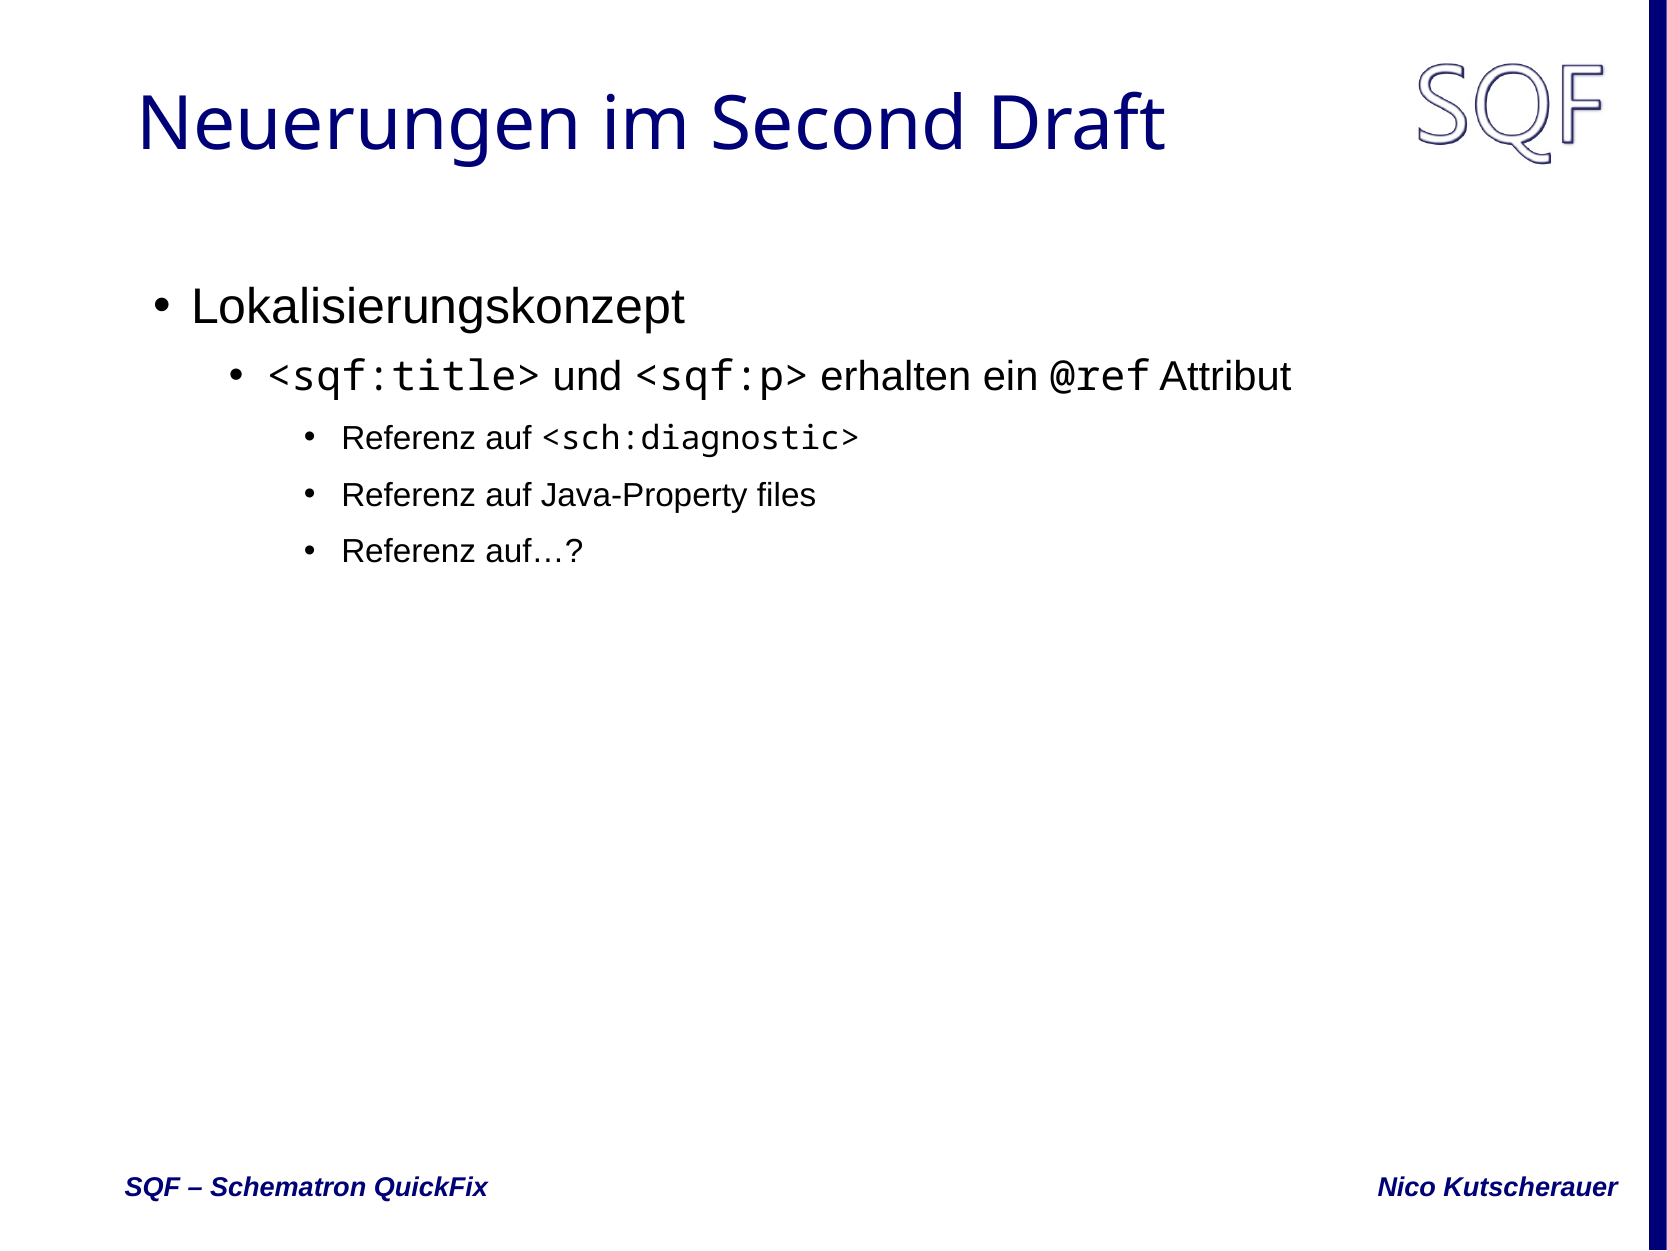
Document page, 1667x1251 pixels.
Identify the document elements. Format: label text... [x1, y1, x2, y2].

title Neuerungen im Second Draft [136, 81, 1271, 207]
picture [1412, 48, 1618, 170]
subtitle Lokalisierungskonzept <sqf:title> und <sqf:p> erhalten ein @ref Attribut Referenz auf <sch:diagnostic> Referenz auf Java-Property files Referenz auf…? [153, 279, 1590, 1199]
